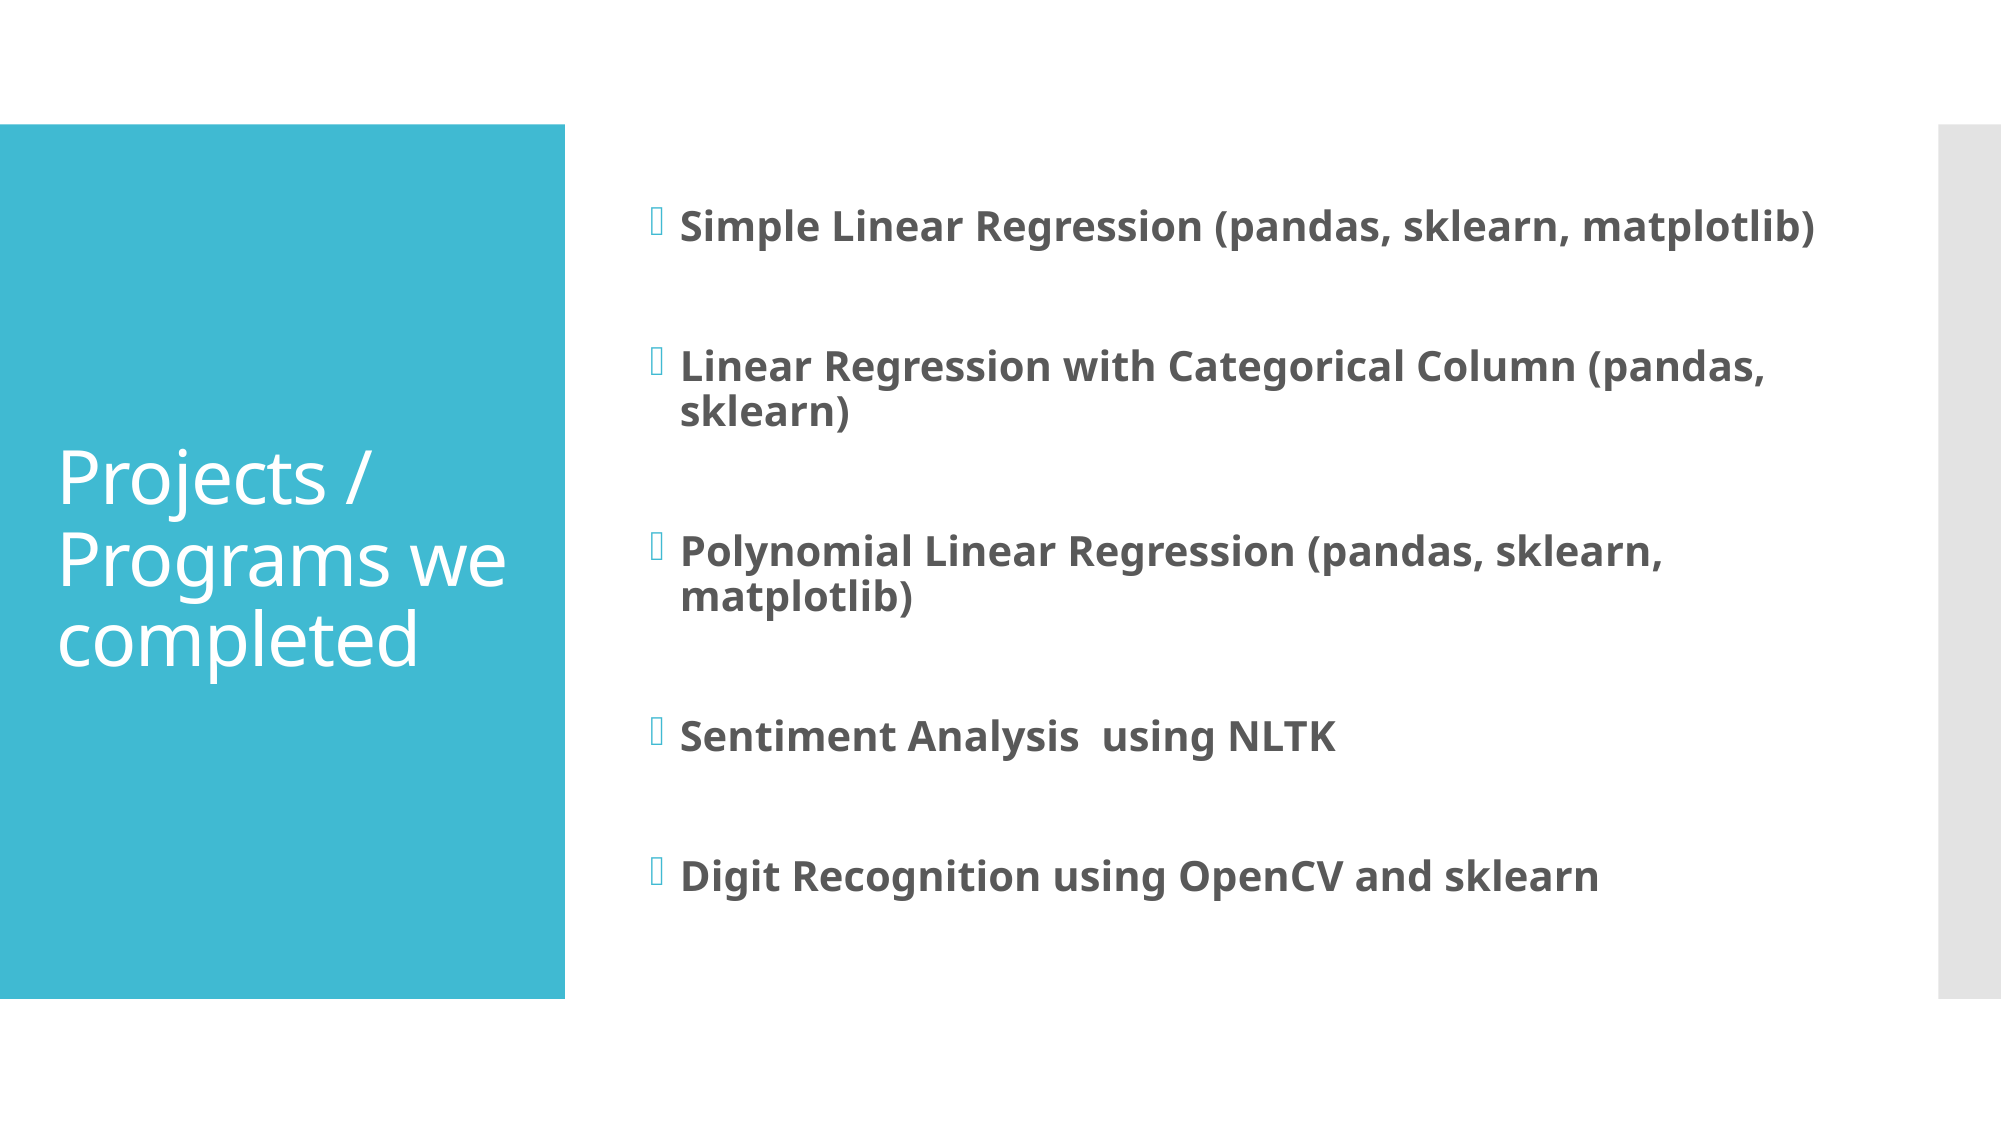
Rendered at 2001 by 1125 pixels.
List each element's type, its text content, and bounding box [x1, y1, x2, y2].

list Simple Linear Regression (pandas, sklearn, matplotlib) Linear Regression with Categorical Column (pandas, sklearn) Polynomial Linear Regression (pandas, sklearn, matplotlib) Sentiment Analysis using NLTK Digit Recognition using OpenCV and sklearn [634, 141, 1835, 965]
title Projects / Programs we completed [41, 184, 525, 940]
